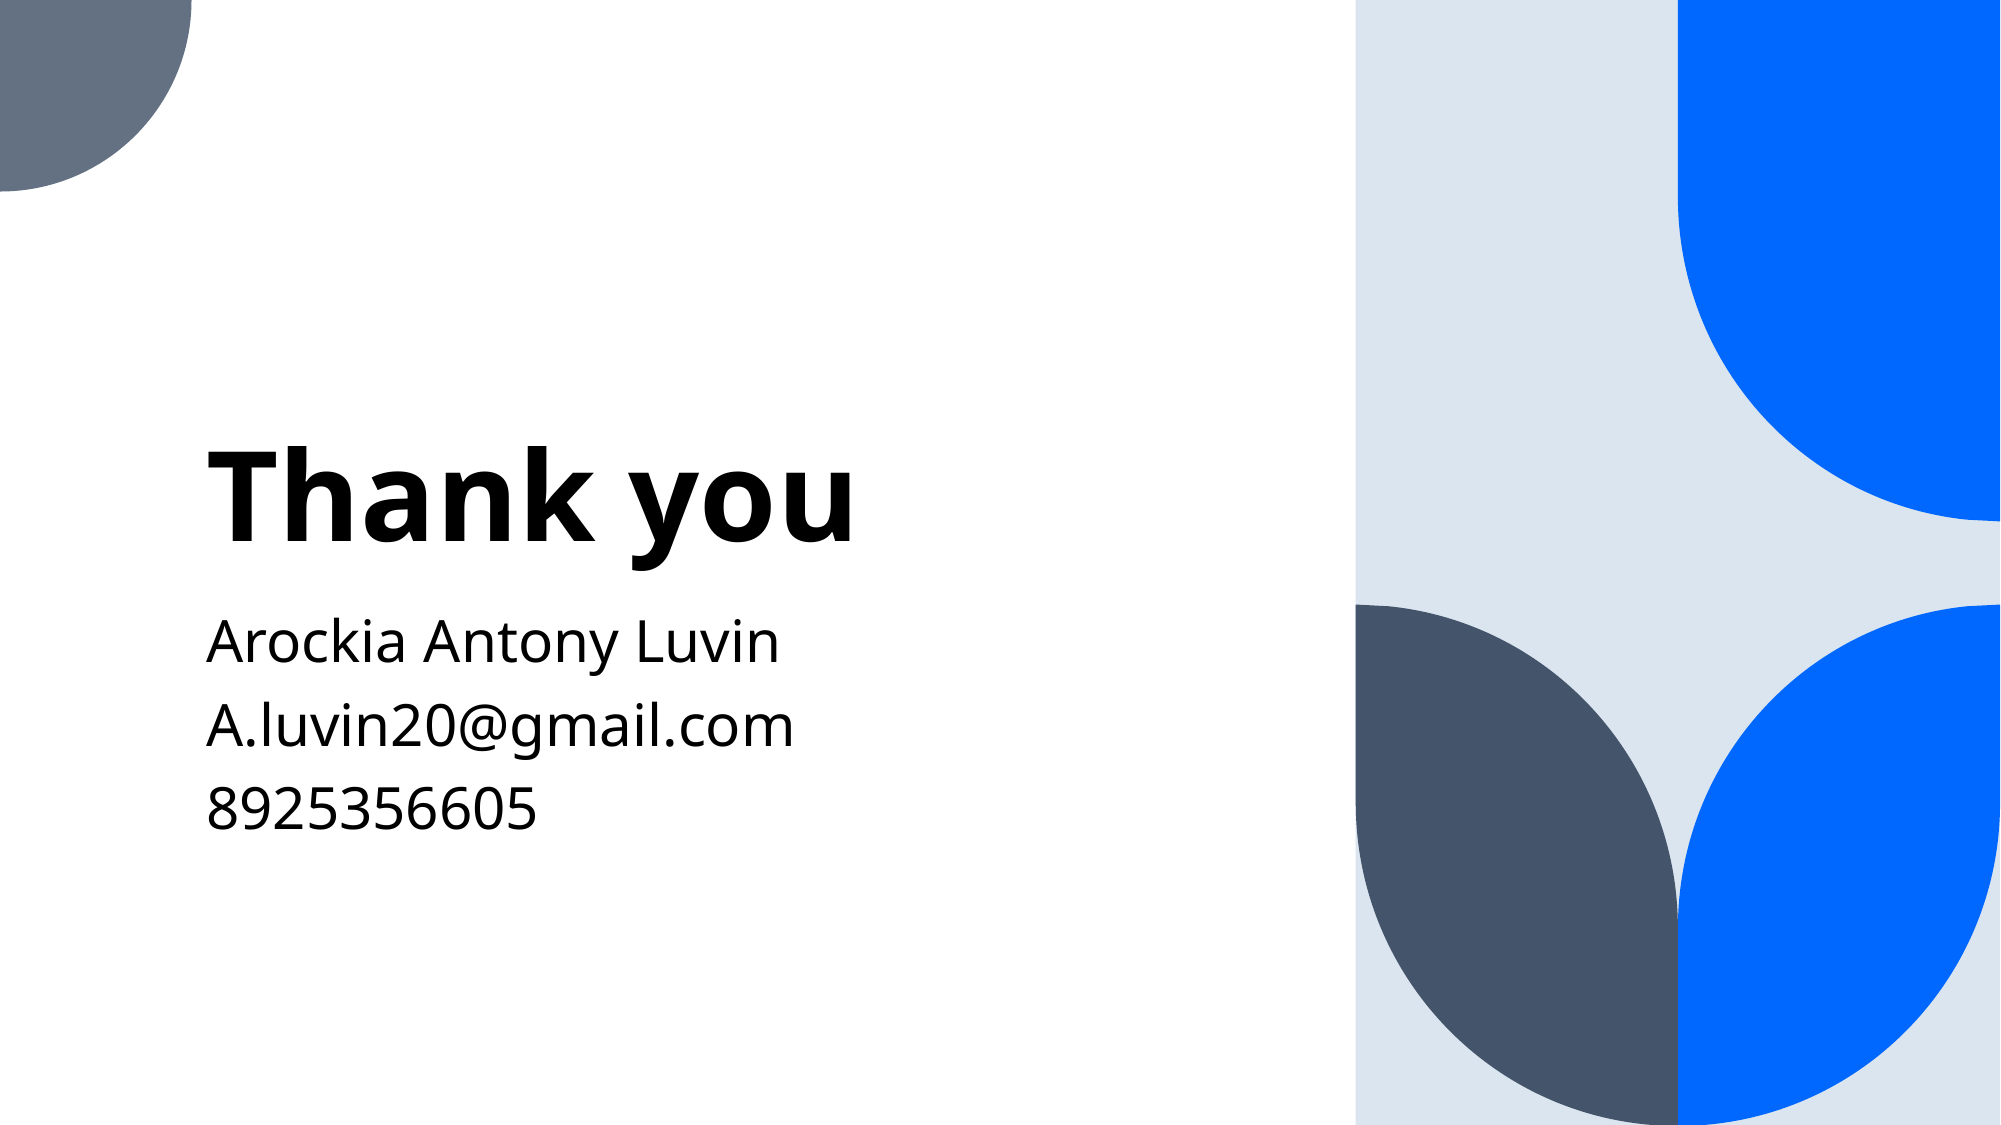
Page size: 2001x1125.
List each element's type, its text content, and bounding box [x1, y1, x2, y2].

title Thank you [191, 41, 1212, 576]
subtitle Arockia Antony Luvin A.luvin20@gmail.com 8925356605 [191, 604, 1212, 1084]
